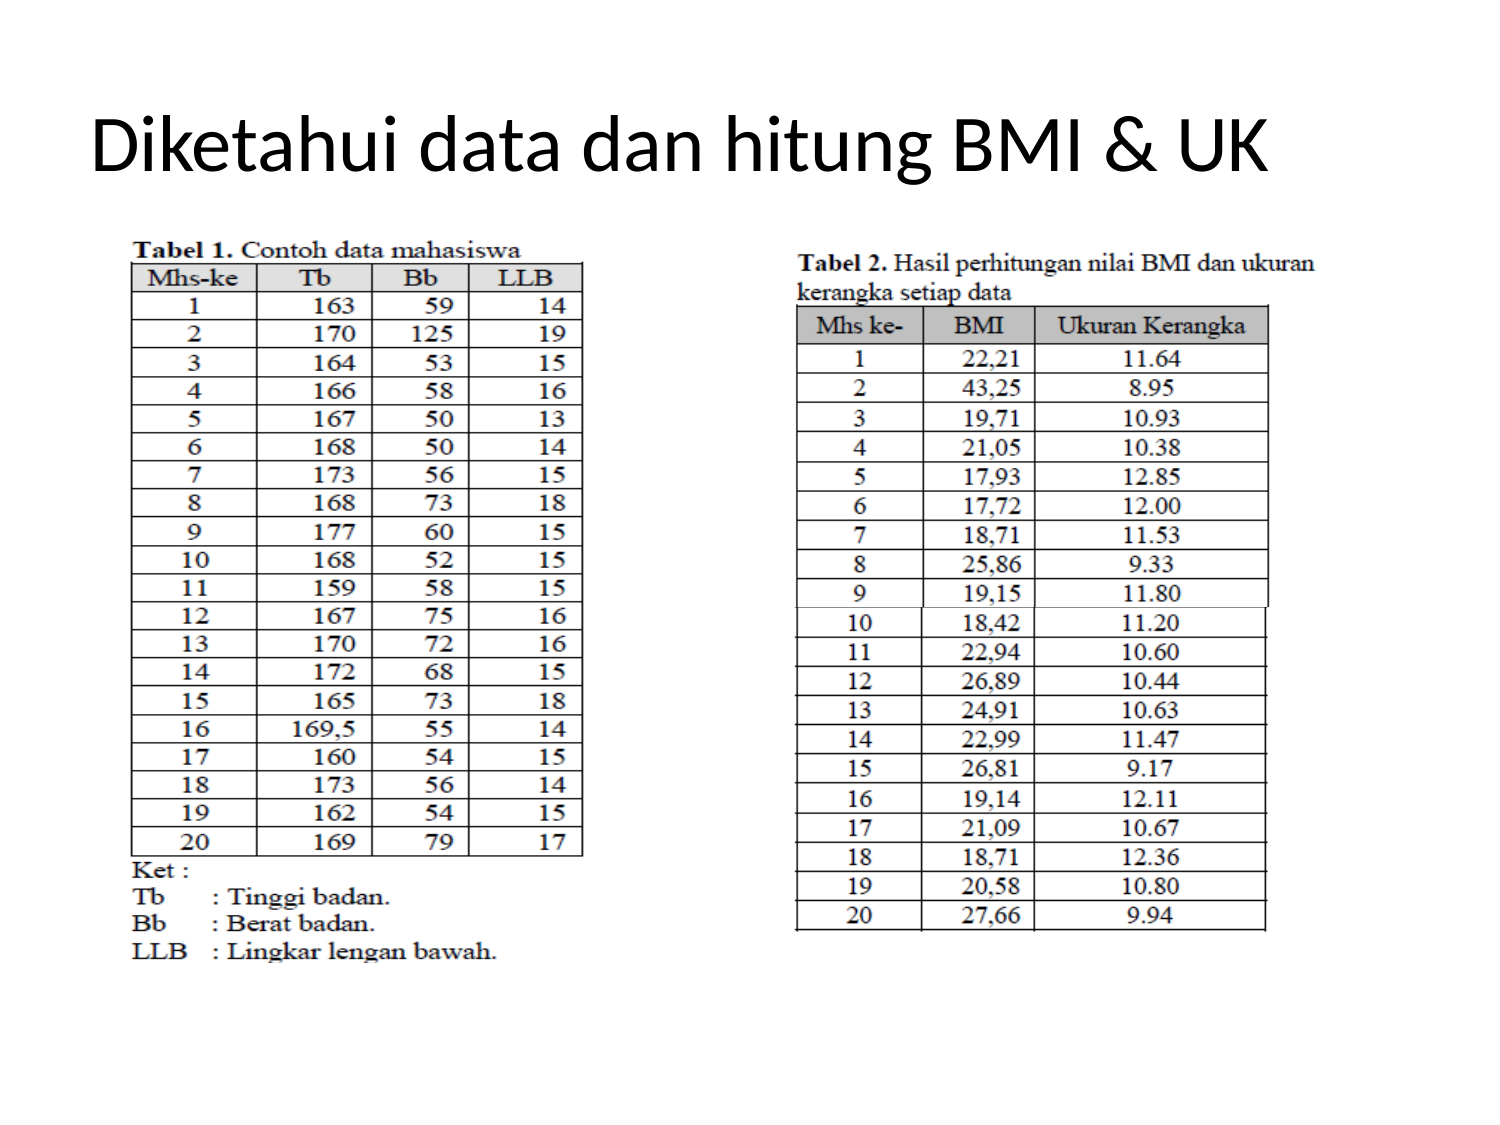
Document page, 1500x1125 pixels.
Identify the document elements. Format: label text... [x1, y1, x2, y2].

picture [112, 237, 588, 963]
title Diketahui data dan hitung BMI & UK [75, 45, 1425, 233]
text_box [783, 237, 1347, 963]
